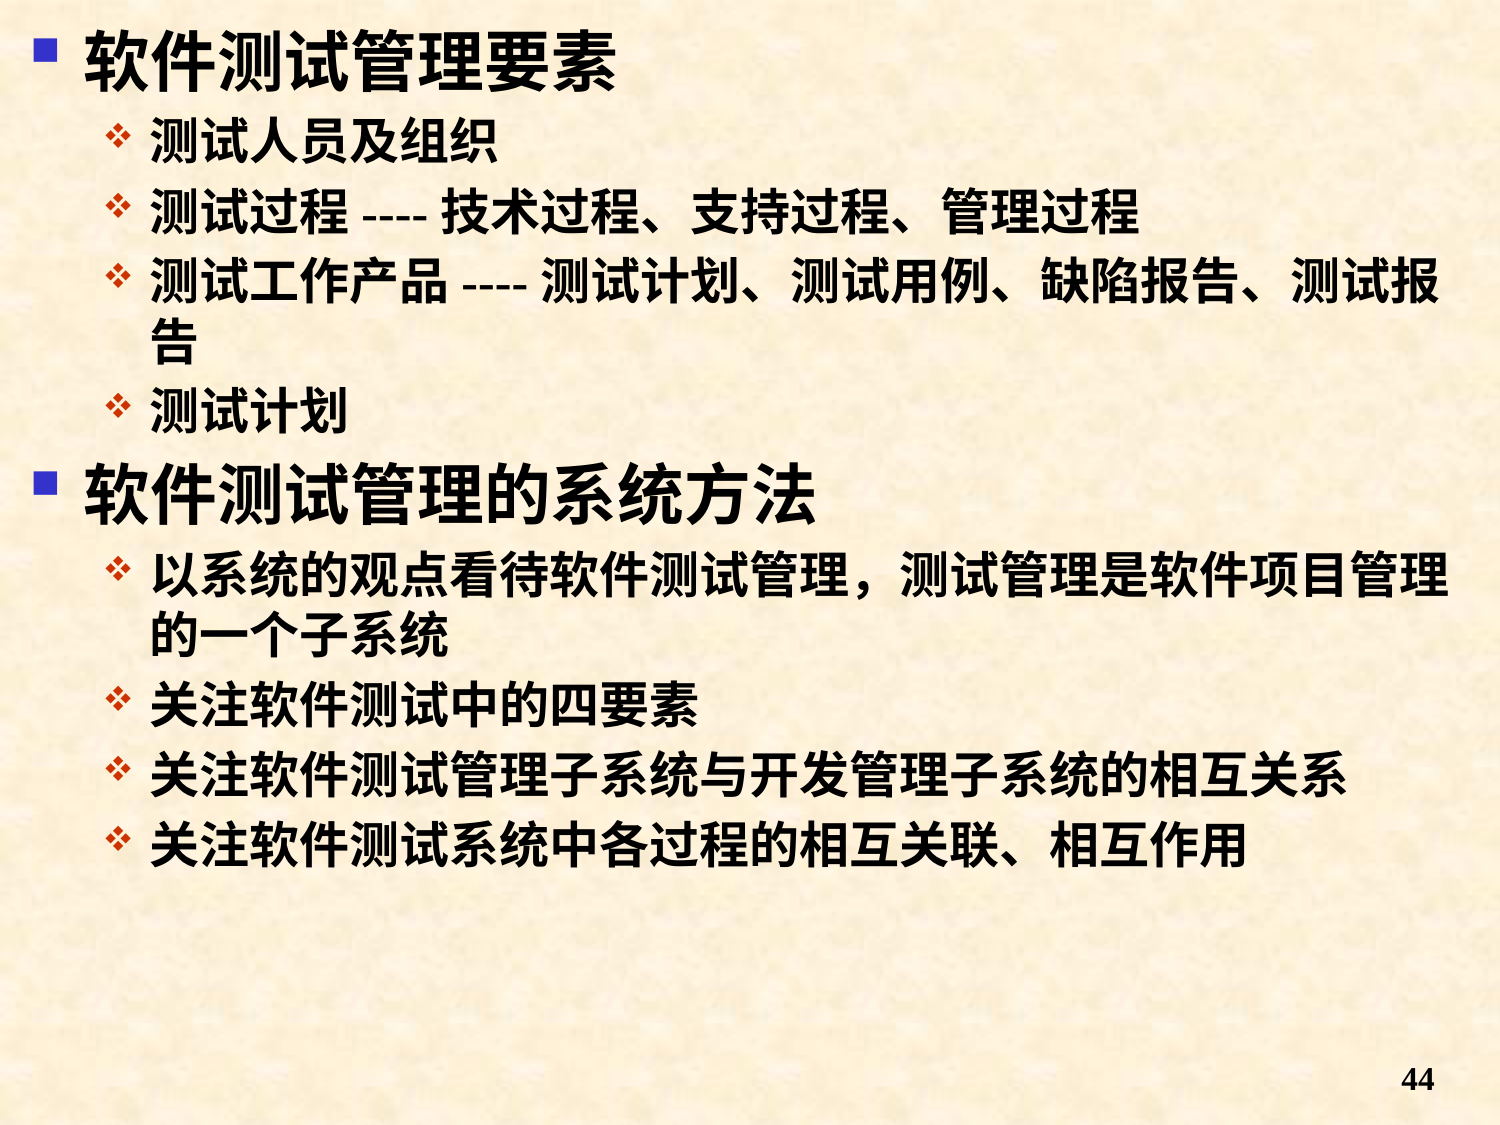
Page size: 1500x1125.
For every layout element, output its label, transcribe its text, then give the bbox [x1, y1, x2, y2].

picture [0, 0, 1500, 1125]
list 软件测试管理要素 测试人员及组织 测试过程----技术过程、支持过程、管理过程 测试工作产品----测试计划、测试用例、缺陷报告、测试报告 测试计划 软件测试管理的系统方法 以系统的观点看待软件测试管理，测试管理是软件项目管理的一个子系统 关注软件测试中的四要素 关注软件测试管理子系统与开发管理子系统的相互关系 关注软件测试系统中各过程的相互关联、相互作用 [12, 12, 1500, 1125]
